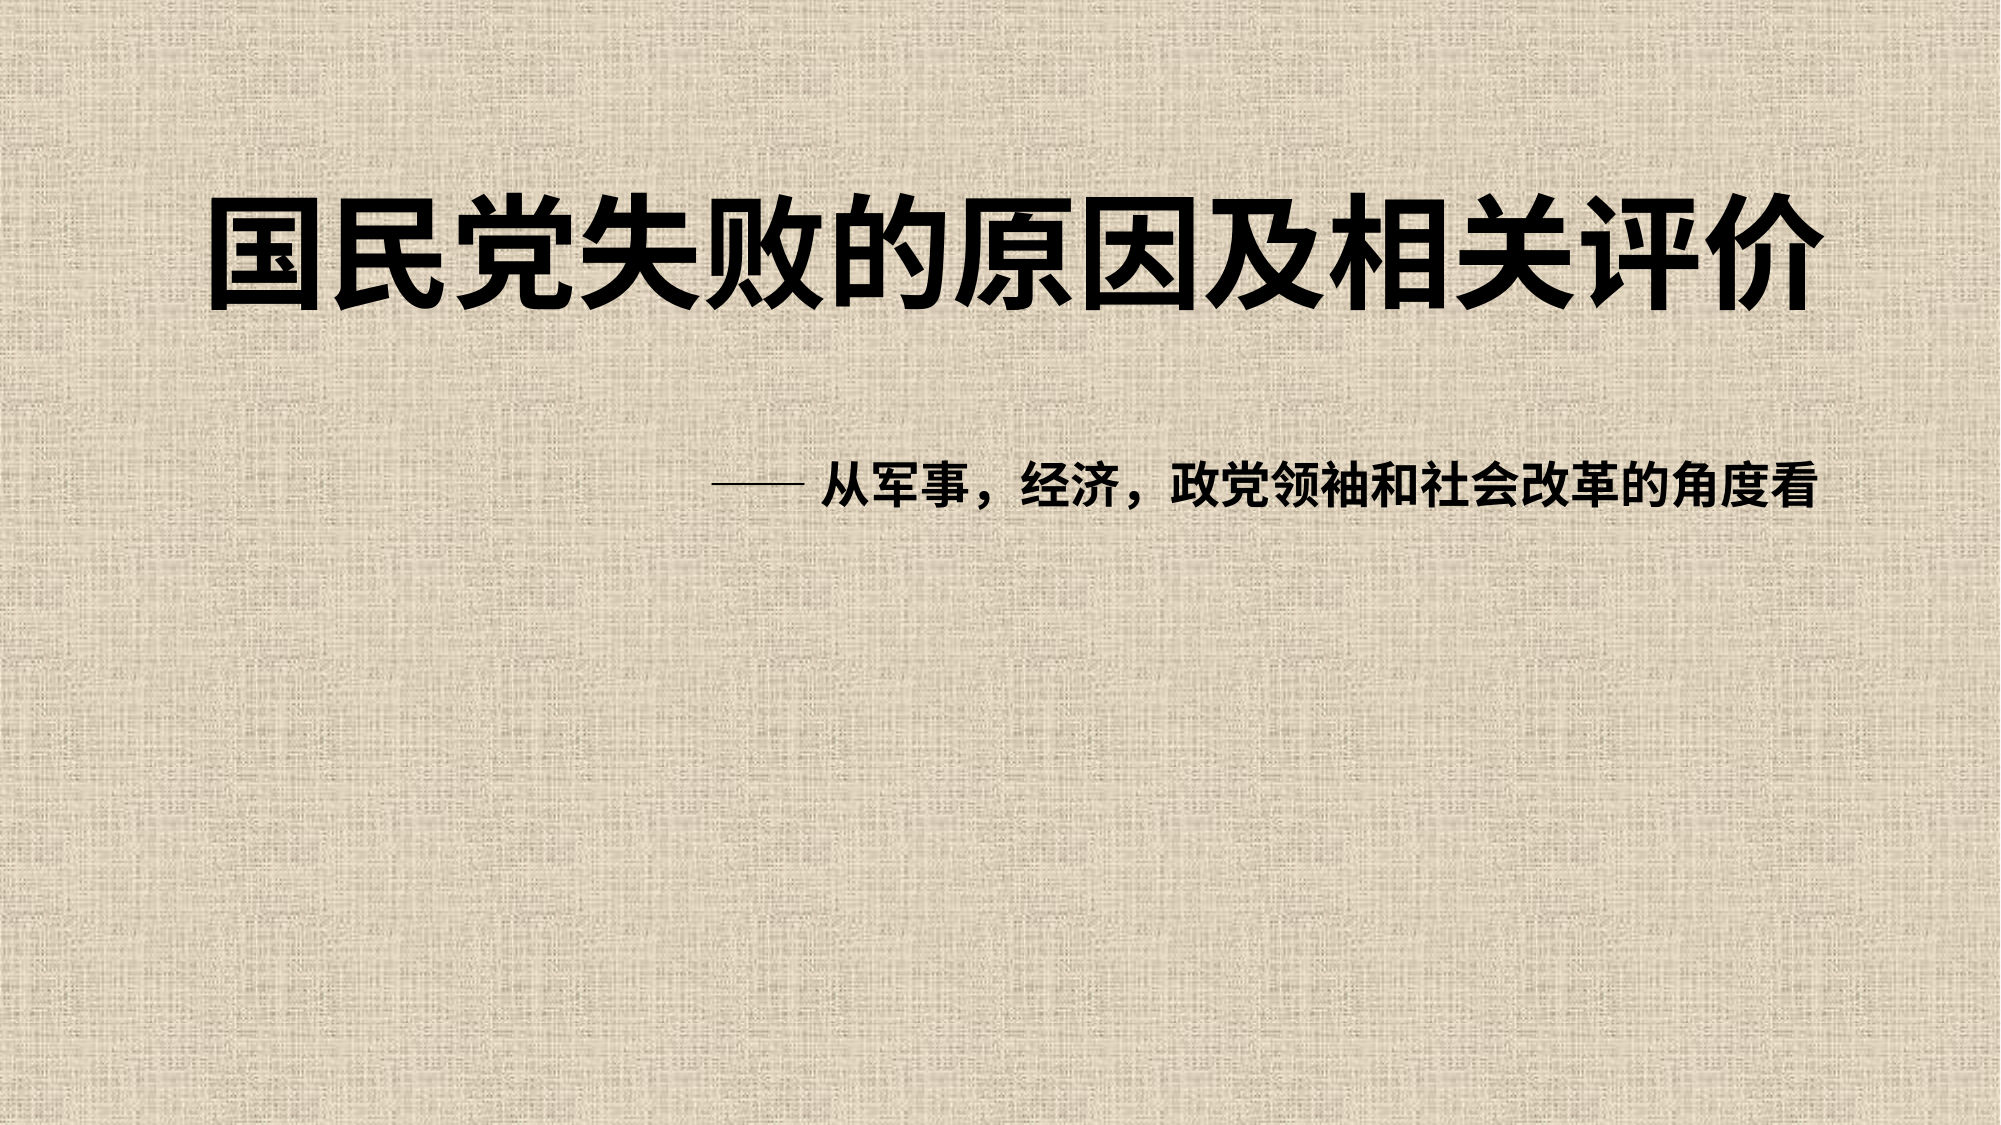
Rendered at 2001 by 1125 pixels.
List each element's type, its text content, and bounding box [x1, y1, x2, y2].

title 国民党失败的原因及相关评价 [182, 21, 1849, 484]
subtitle [1373, 879, 1900, 1014]
text_box ——从军事，经济，政党领袖和社会改革的角度看 [693, 445, 1849, 521]
picture [0, 0, 2001, 1125]
